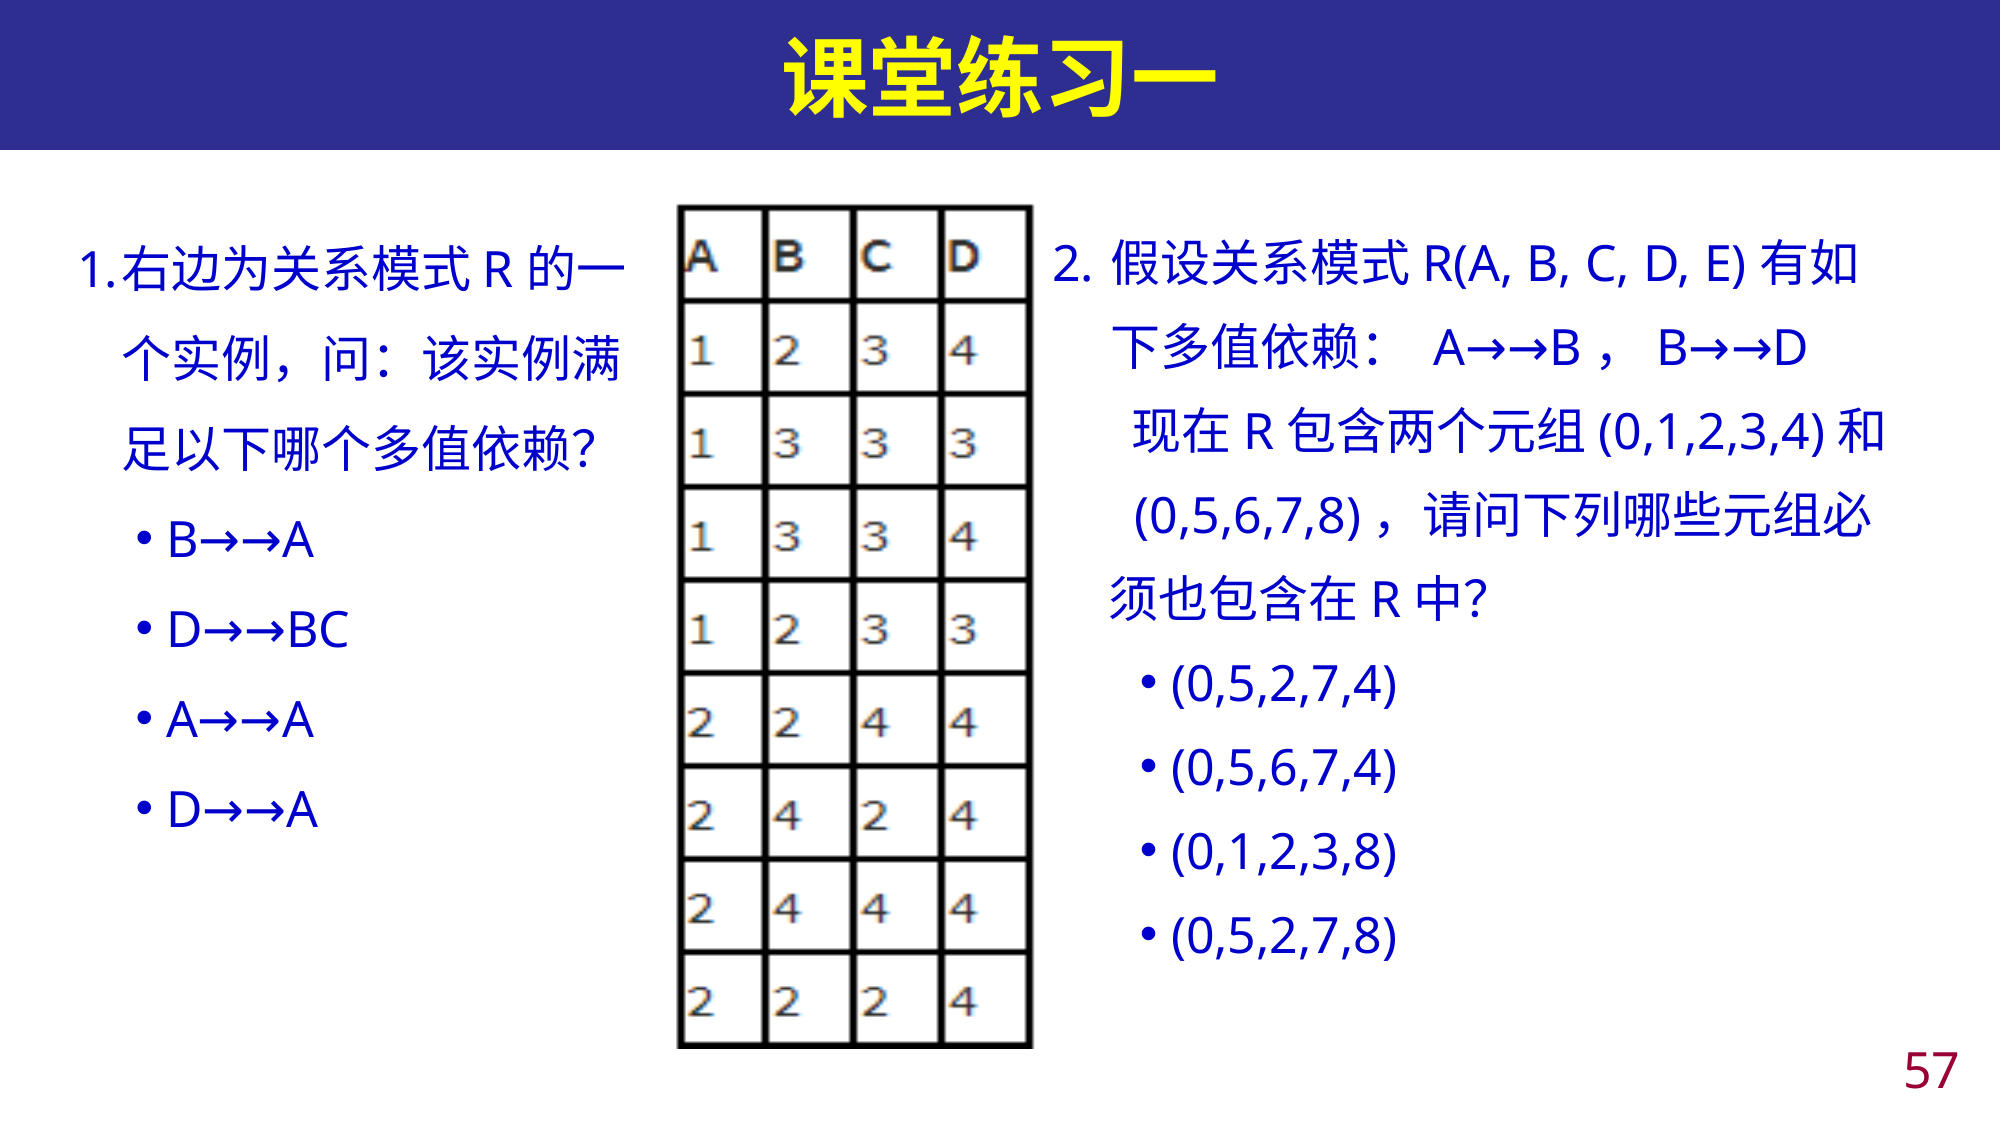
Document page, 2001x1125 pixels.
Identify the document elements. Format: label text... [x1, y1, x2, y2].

text_box 右边为关系模式R的一个实例，问：该实例满足以下哪个多值依赖？ B→→A D→→BC A→→A D→→A [62, 199, 675, 845]
text_box 假设关系模式R(A, B, C, D, E)有如下多值依赖： A→→B，B→→D 现在R包含两个元组(0,1,2,3,4)和 (0,5,6,7,8)，请问下列哪些元组必须也包含在R中？ (0,5,2,7,4) (0,5,6,7,4) (0,1,2,3,8) (0,5,2,7,8) [1037, 199, 1913, 971]
slide_number 56 [1550, 1048, 1975, 1096]
title 课堂练习一 [0, 0, 2000, 150]
picture [674, 200, 1038, 1049]
